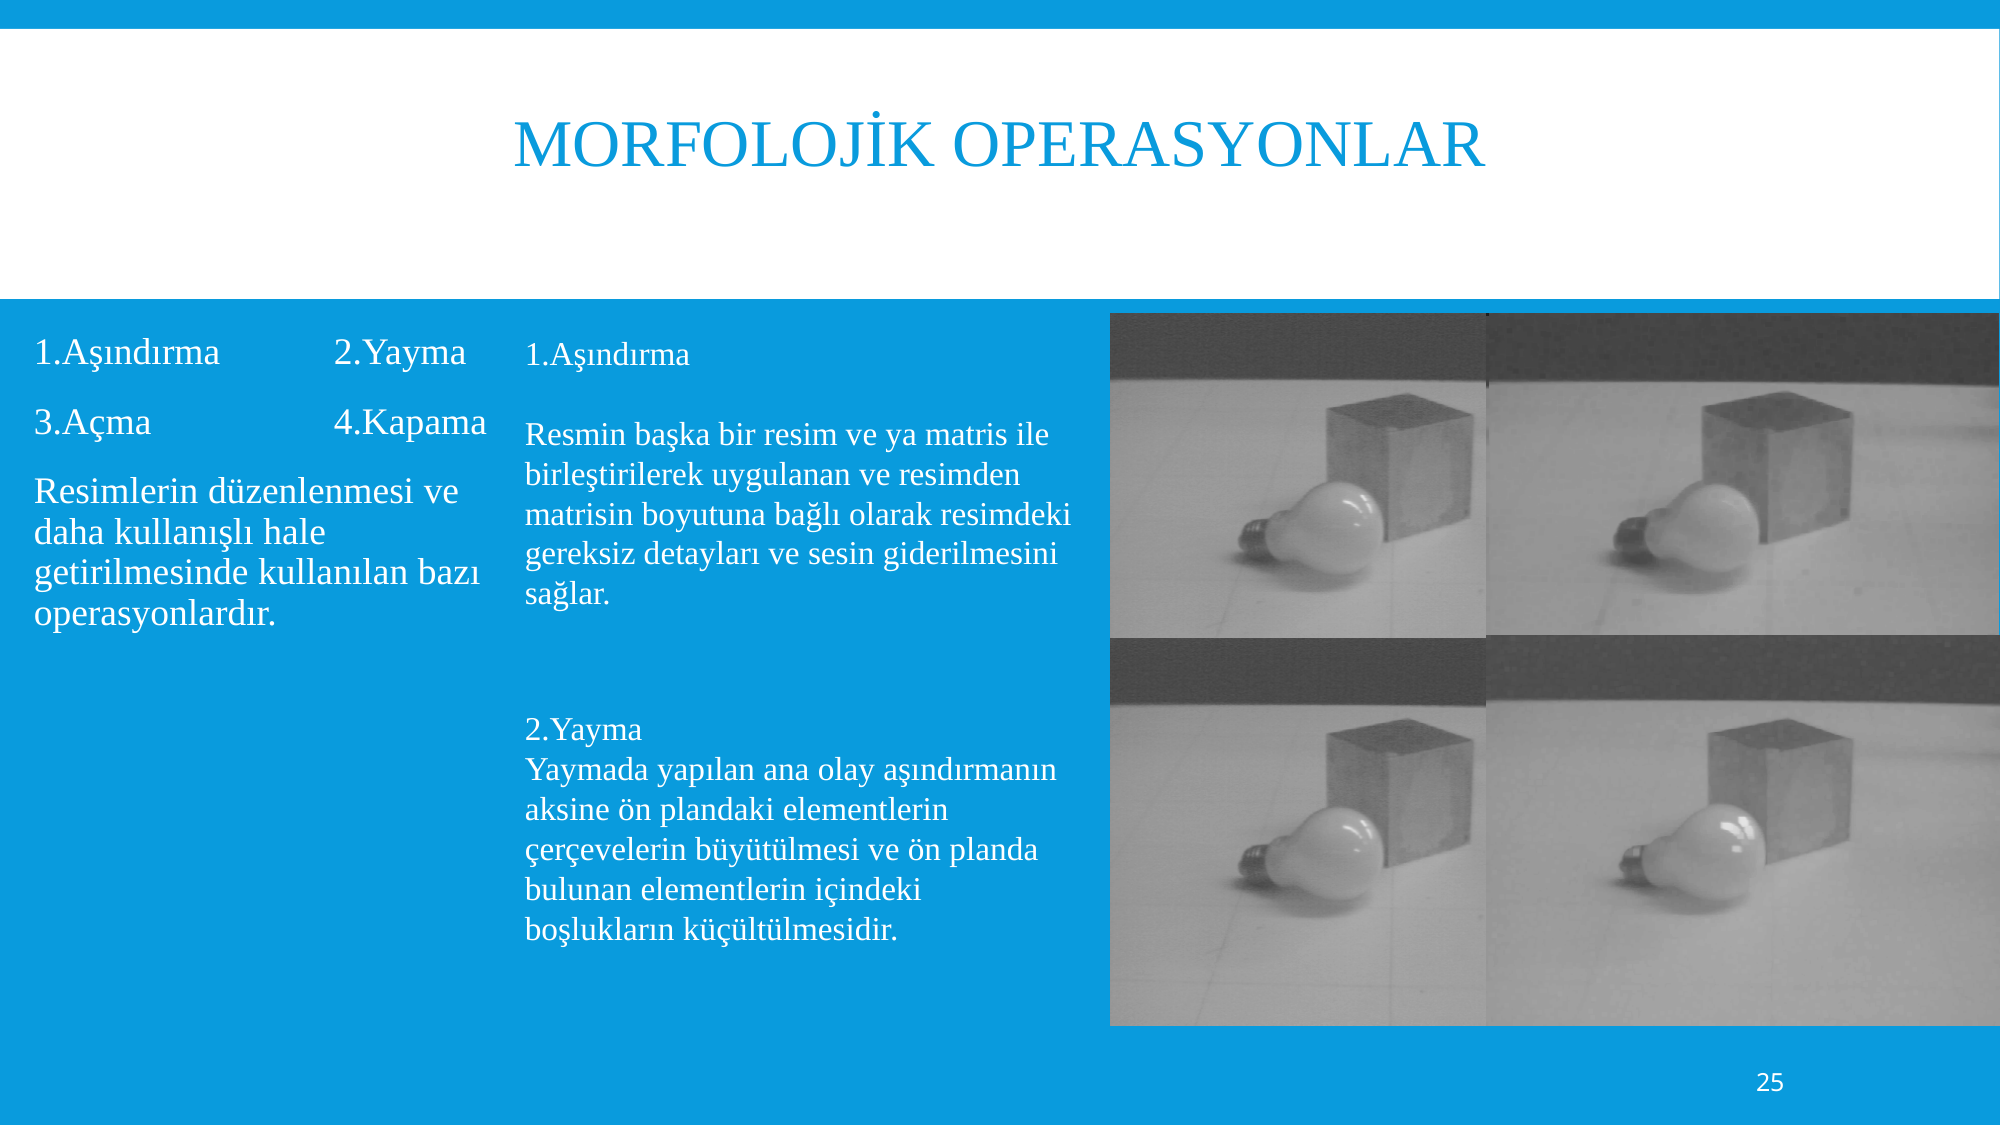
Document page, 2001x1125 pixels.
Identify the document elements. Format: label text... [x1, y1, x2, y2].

slide_number 25 [1748, 1053, 1904, 1114]
text_box 2.Yayma Yaymada yapılan ana olay aşındırmanın aksine ön plandaki elementlerin çerçevelerin büyütülmesi ve ön planda bulunan elementlerin içindeki boşlukların küçültülmesidir. [509, 699, 1095, 955]
picture [1111, 314, 2000, 1025]
list 1.Aşındırma 2.Yayma 3.Açma 4.Kapama Resimlerin düzenlenmesi ve daha kullanışlı hale getirilmesinde kullanılan bazı operasyonlardır. [18, 324, 510, 658]
text_box 1.Aşındırma Resmin başka bir resim ve ya matris ile birleştirilerek uygulanan ve resimden matrisin boyutuna bağlı olarak resimdeki gereksiz detayları ve sesin giderilmesini sağlar. [509, 324, 1102, 619]
title Morfolojik operasyonlar [482, 99, 1517, 193]
